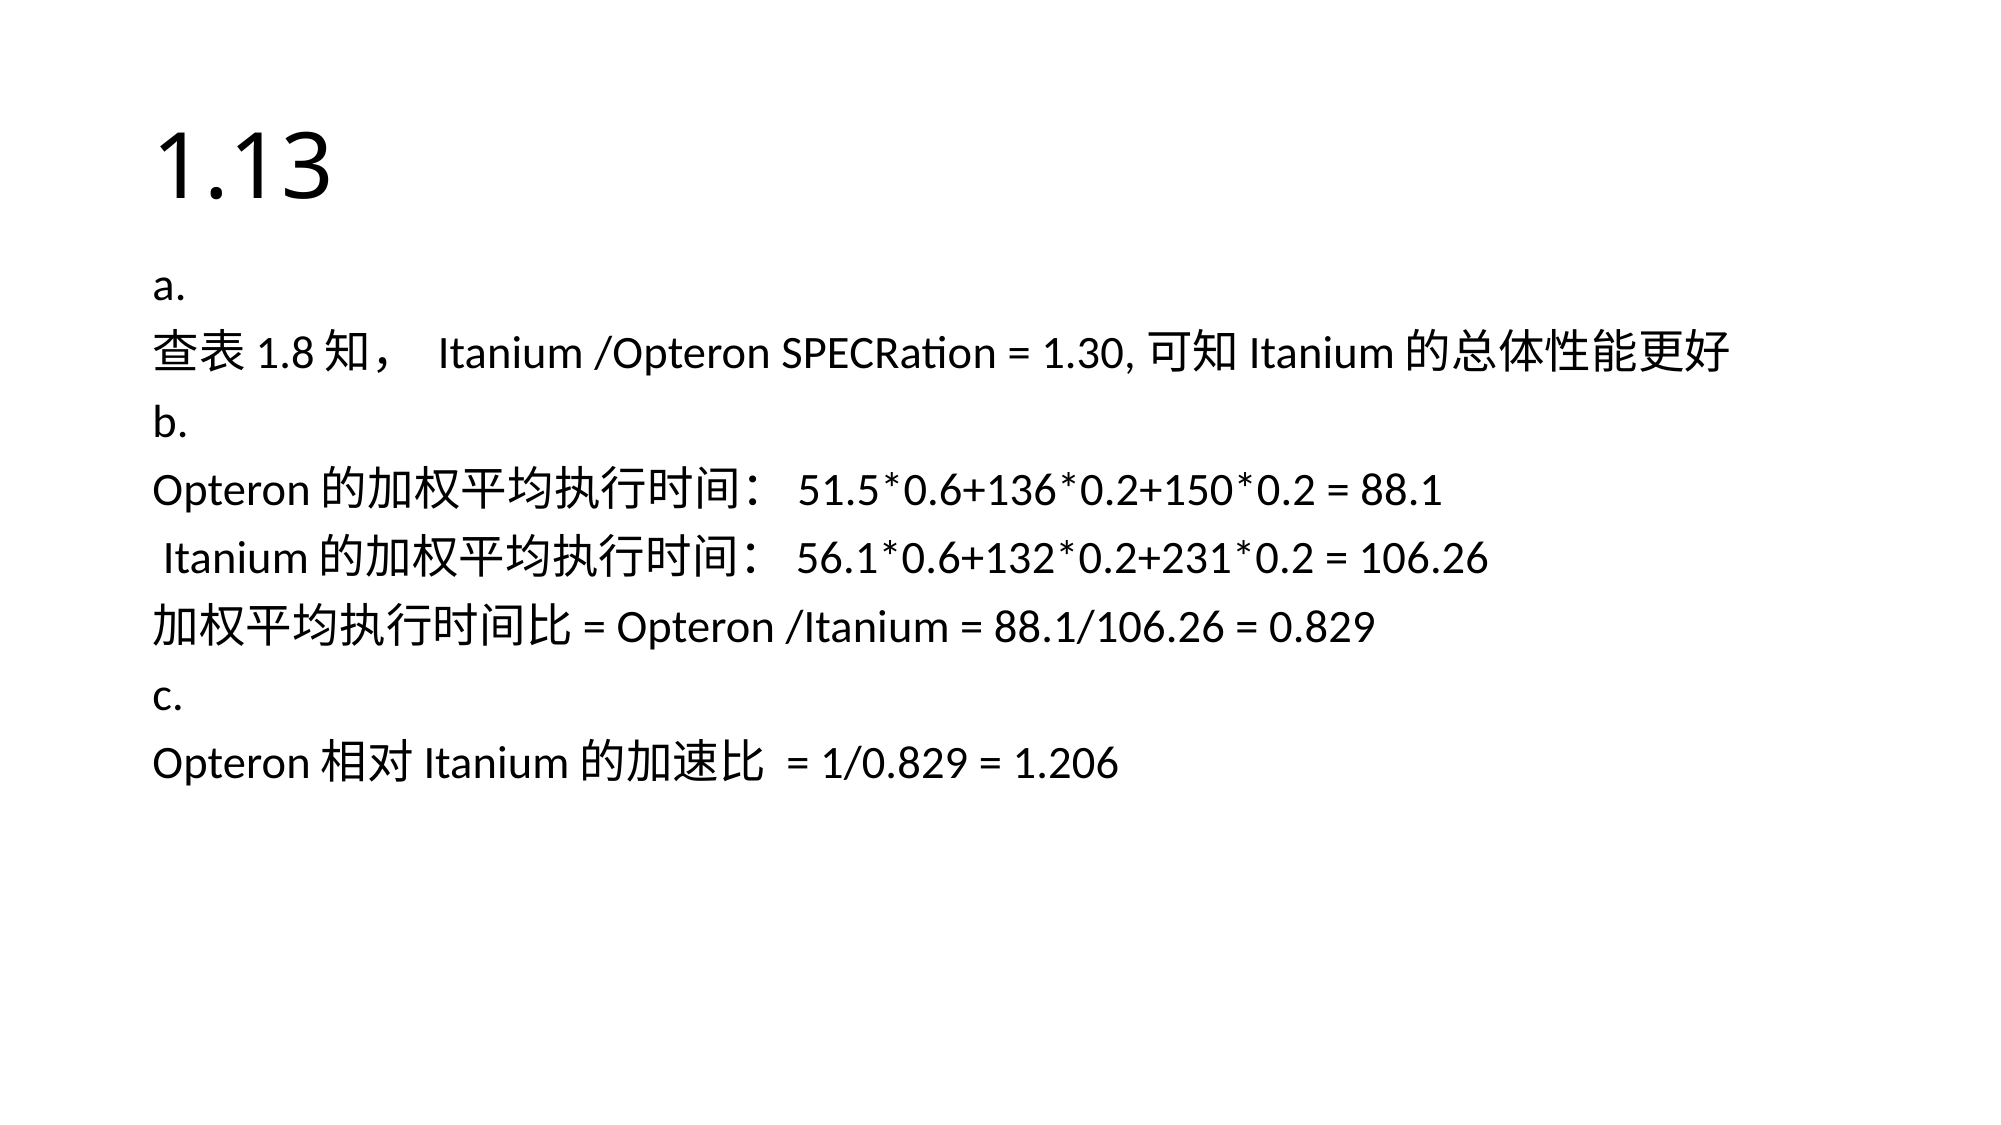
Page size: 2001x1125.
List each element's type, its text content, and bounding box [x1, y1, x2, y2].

title 1.13 [137, 59, 1863, 252]
list a. 查表1.8知， Itanium /Opteron SPECRation = 1.30,可知Itanium的总体性能更好 b. Opteron的加权平均执行时间：51.5*0.6+136*0.2+150*0.2 = 88.1 Itanium的加权平均执行时间：56.1*0.6+132*0.2+231*0.2 = 106.26 加权平均执行时间比= Opteron /Itanium = 88.1/106.26 = 0.829 c. Opteron相对Itanium的加速比 = 1/0.829 = 1.206 [137, 252, 1863, 1014]
